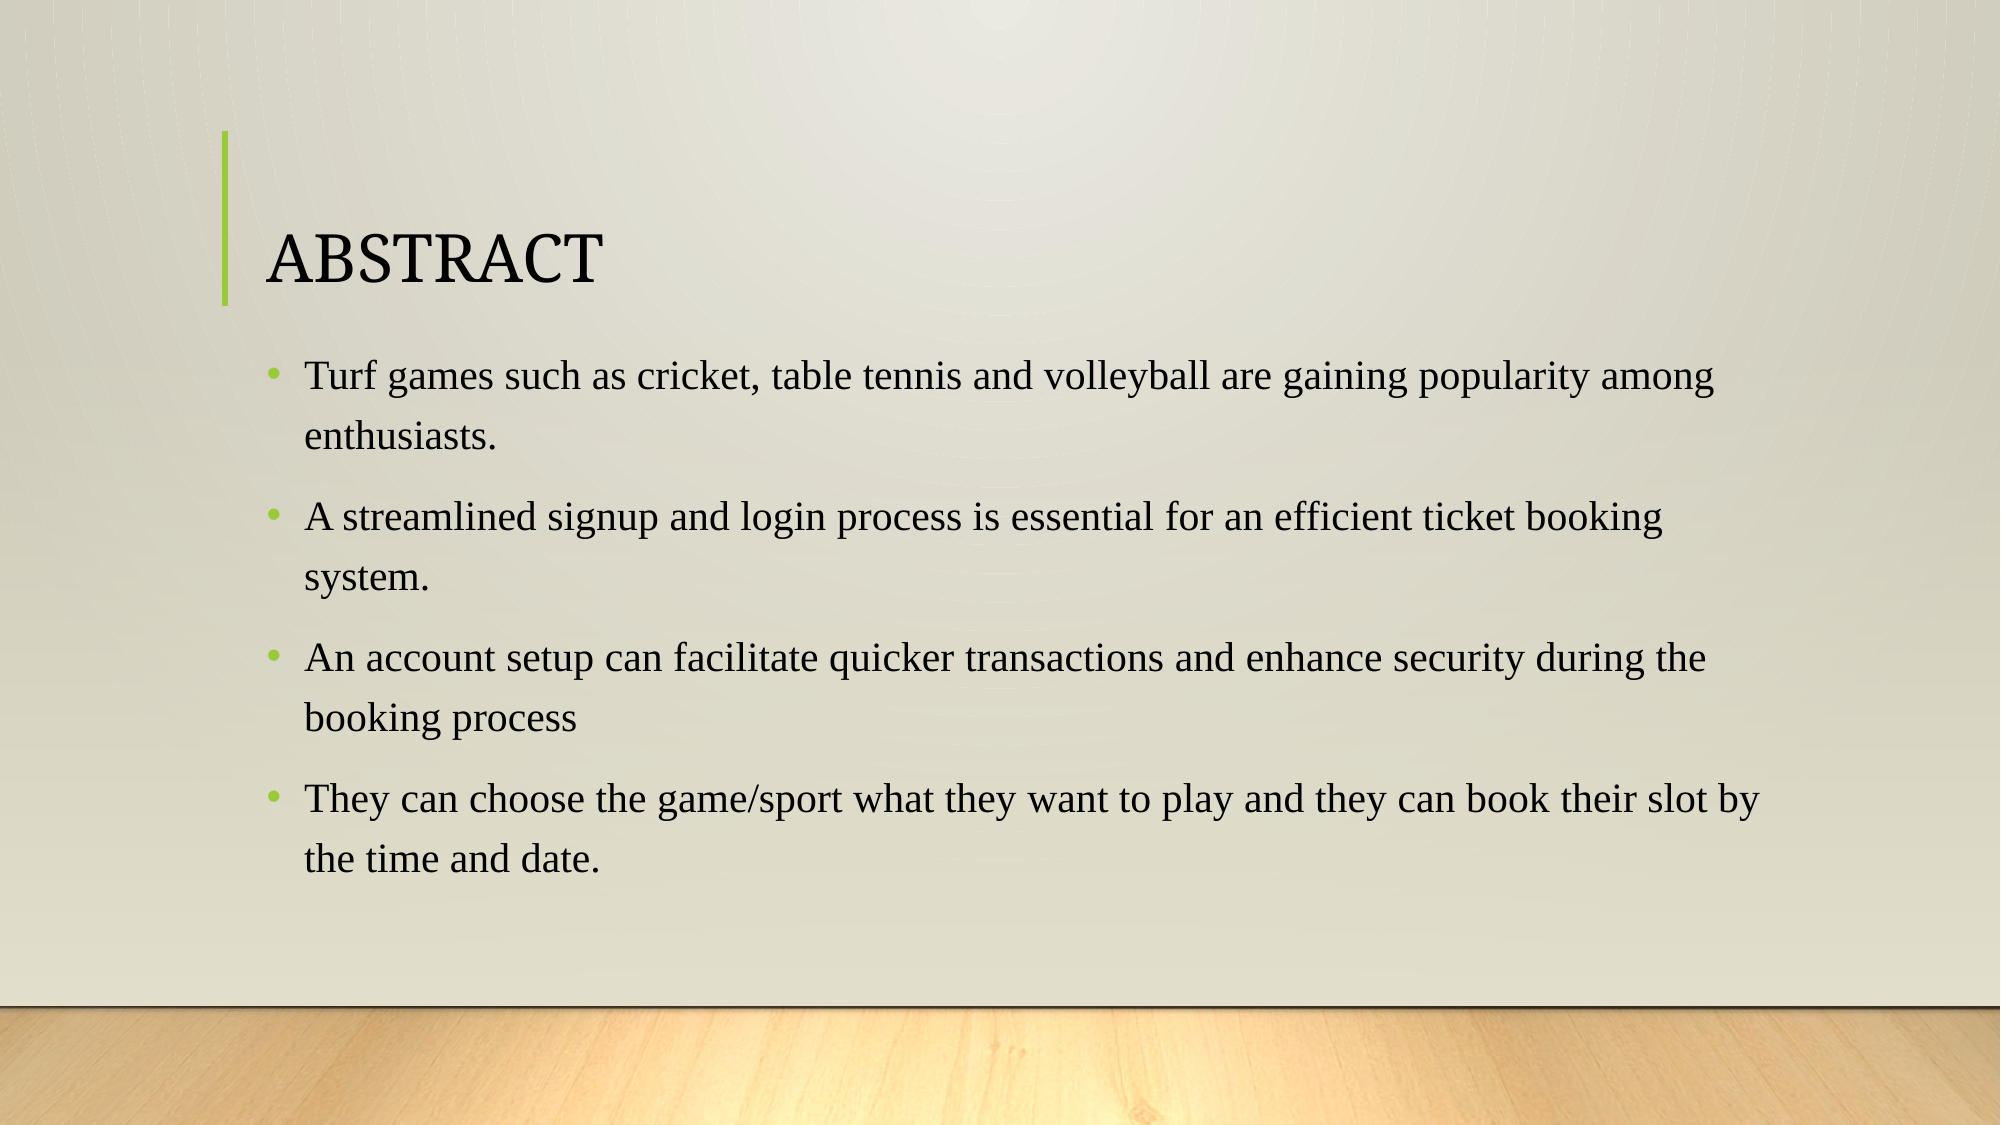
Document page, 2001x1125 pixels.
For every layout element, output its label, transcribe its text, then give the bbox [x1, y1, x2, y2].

picture [0, 1006, 2000, 1125]
list Turf games such as cricket, table tennis and volleyball are gaining popularity among enthusiasts. A streamlined signup and login process is essential for an efficient ticket booking system. An account setup can facilitate quicker transactions and enhance security during the booking process They can choose the game/sport what they want to play and they can book their slot by the time and date. [251, 330, 1814, 897]
title ABSTRACT [251, 131, 1814, 305]
